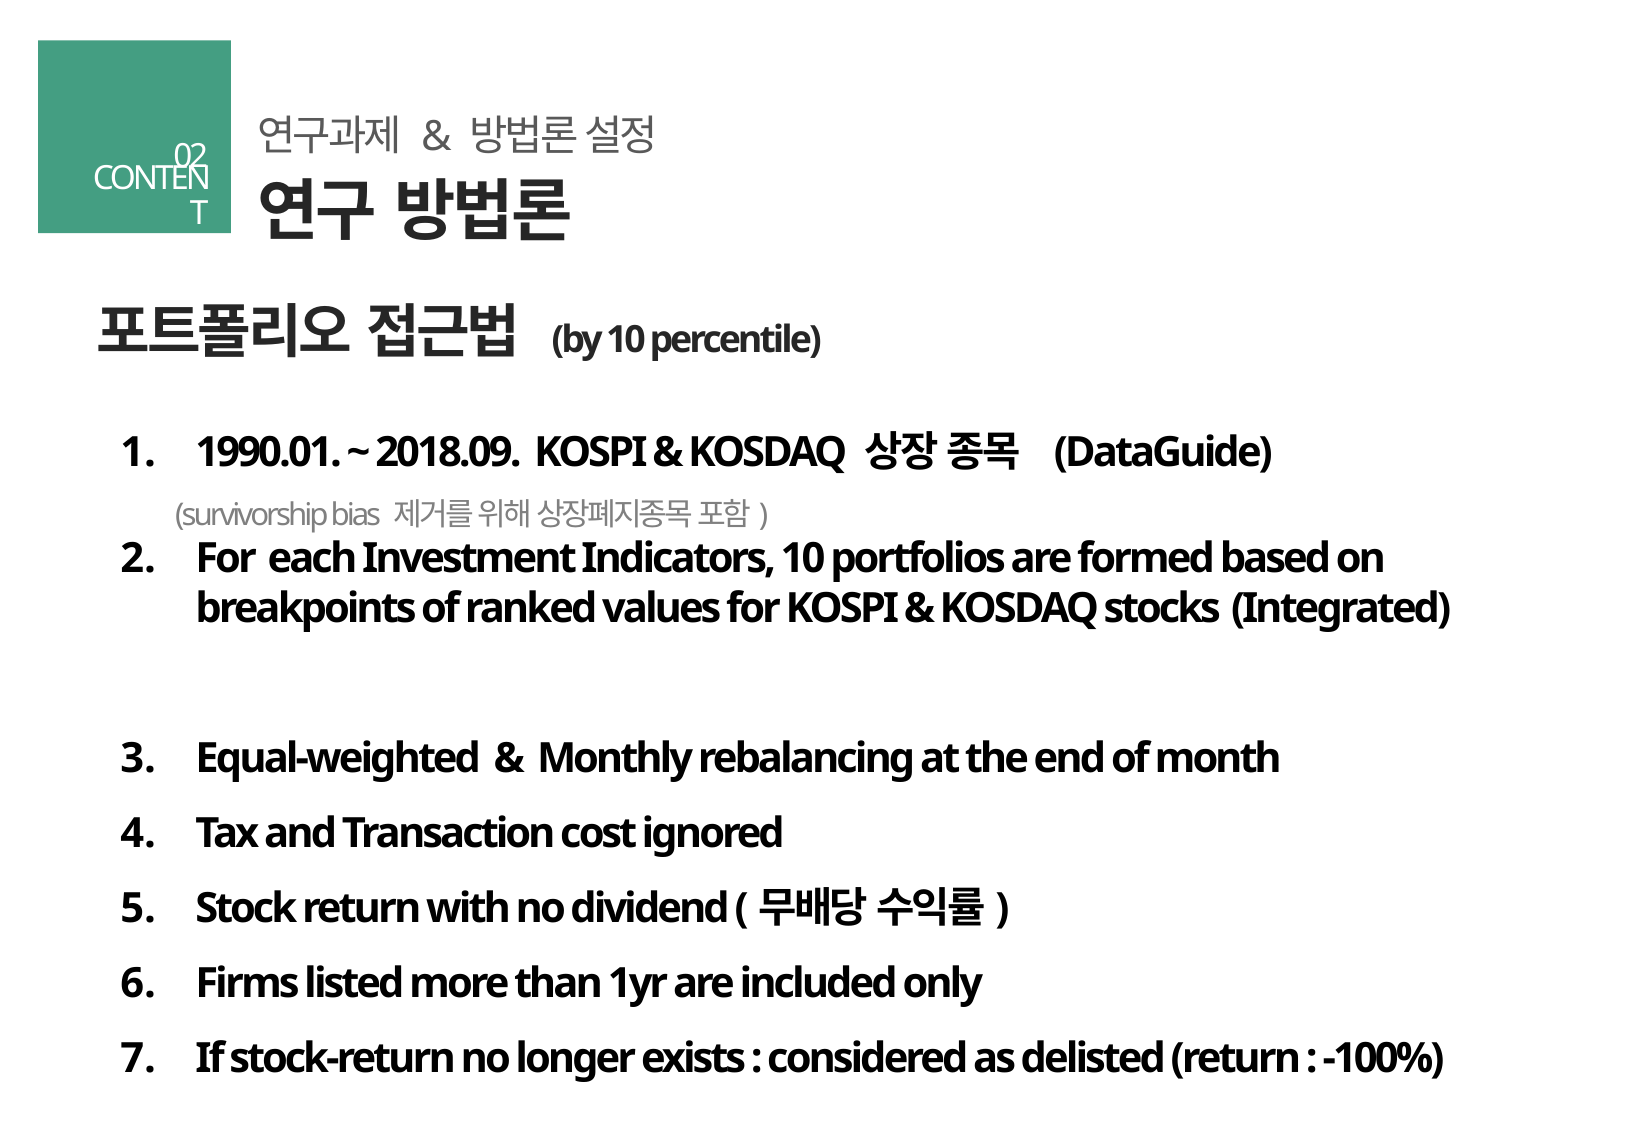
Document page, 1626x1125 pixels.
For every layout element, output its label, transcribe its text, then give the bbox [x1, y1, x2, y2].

text_box 1990.01. ~ 2018.09. KOSPI & KOSDAQ 상장 종목 (DataGuide) (survivorship bias 제거를 위해 상장폐지종목 포함) For each Investment Indicators, 10 portfolios are formed based on breakpoints of ranked values for KOSPI & KOSDAQ stocks (Integrated) Equal-weighted & Monthly rebalancing at the end of month Tax and Transaction cost ignored Stock return with no dividend (무배당 수익률) Firms listed more than 1yr are included only If stock-return no longer exists : considered as delisted (return : -100%) [105, 392, 1541, 1044]
text_box 포트폴리오 접근법 (by 10 percentile) [82, 287, 1049, 372]
text_box 연구과제 & 방법론 설정 [242, 113, 982, 160]
text_box 연구 방법론 [242, 160, 947, 255]
text_box CONTENT [62, 180, 223, 213]
text_box 02 [62, 140, 223, 173]
